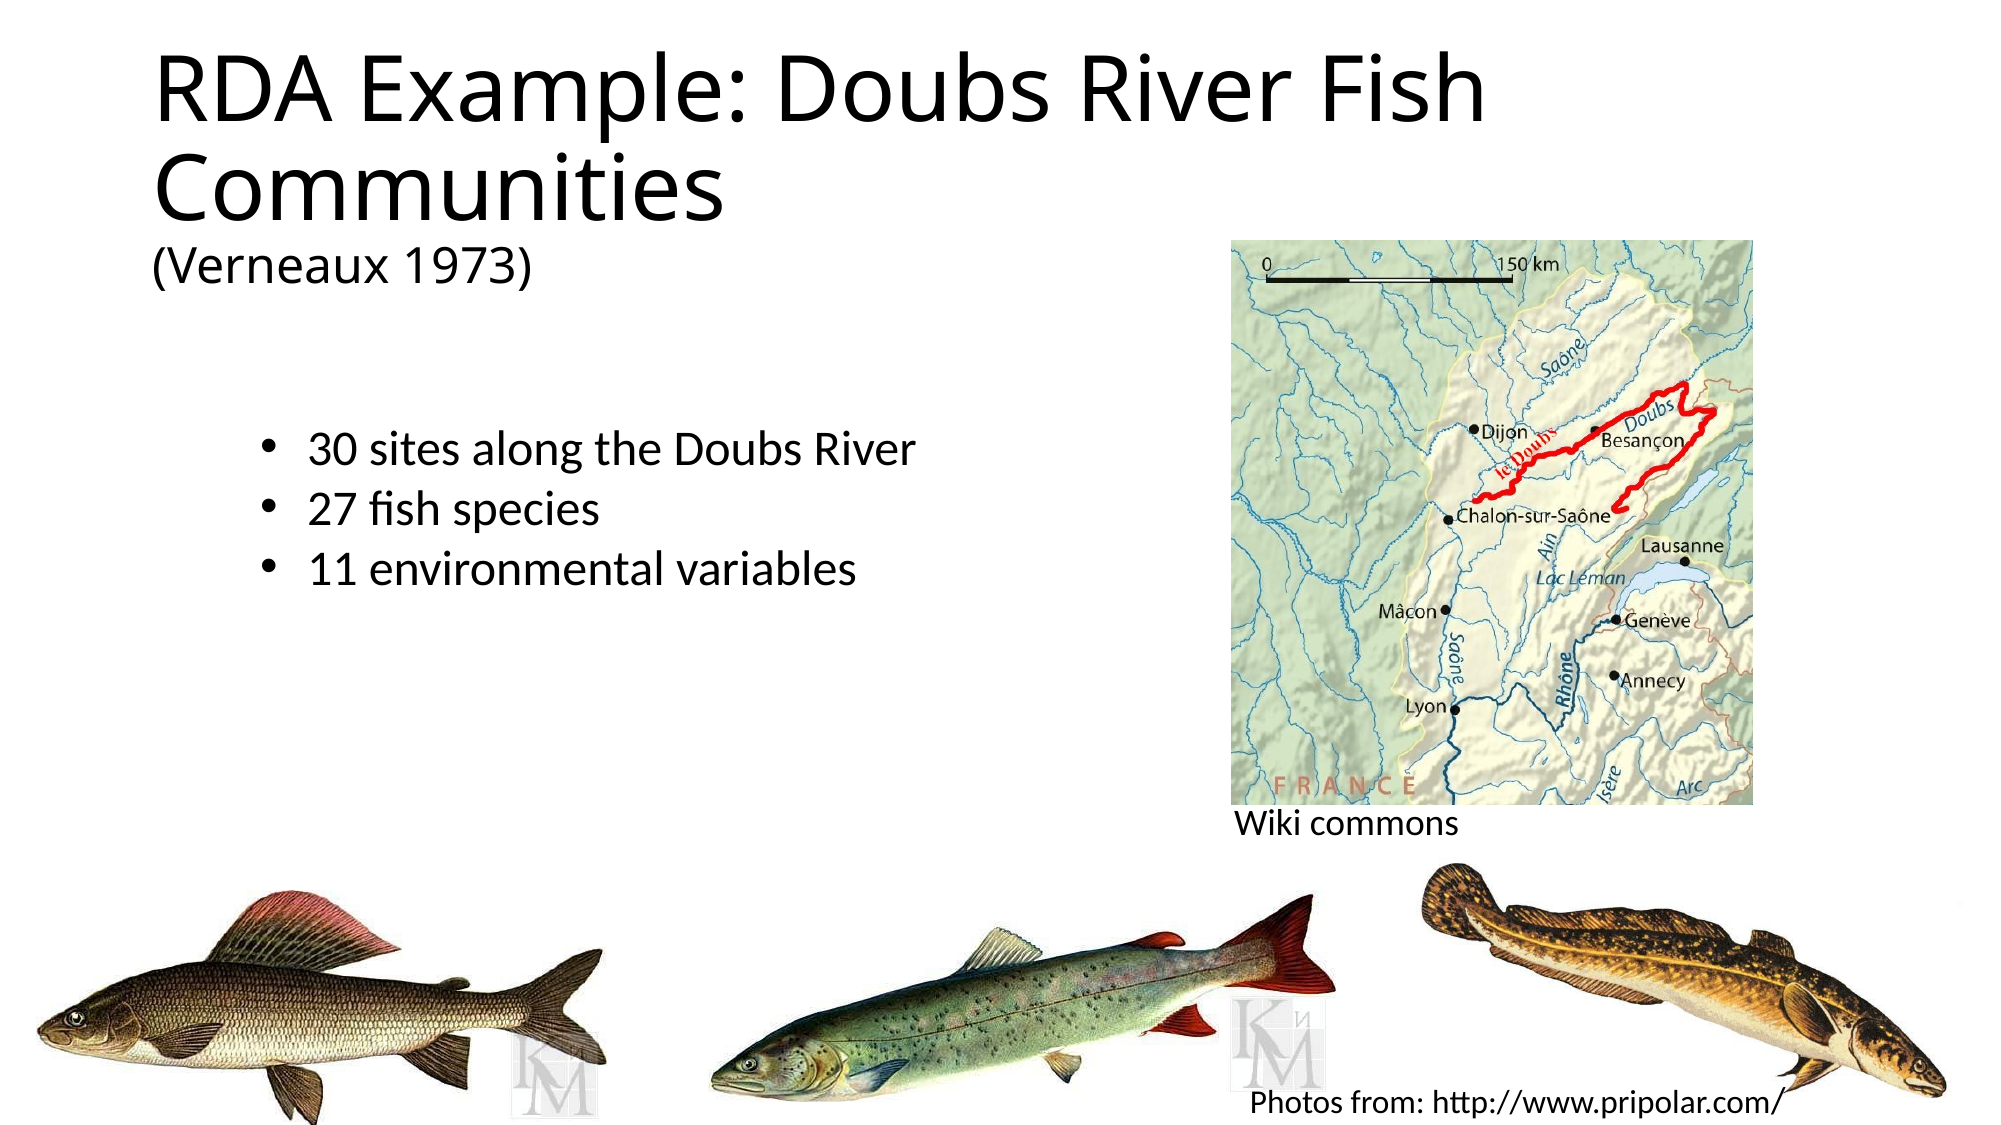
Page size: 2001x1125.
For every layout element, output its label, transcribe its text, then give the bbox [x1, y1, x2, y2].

picture [36, 890, 607, 1125]
picture [1416, 857, 1962, 1117]
text_box Photos from: http://www.pripolar.com/ [1235, 1068, 1801, 1125]
picture [708, 890, 1336, 1102]
title RDA Example: Doubs River Fish Communities (Verneaux 1973) [137, 59, 1863, 278]
text_box 30 sites along the Doubs River 27 fish species 11 environmental variables [245, 408, 933, 604]
text_box Wiki commons [1219, 790, 1482, 851]
picture [1231, 240, 1753, 805]
